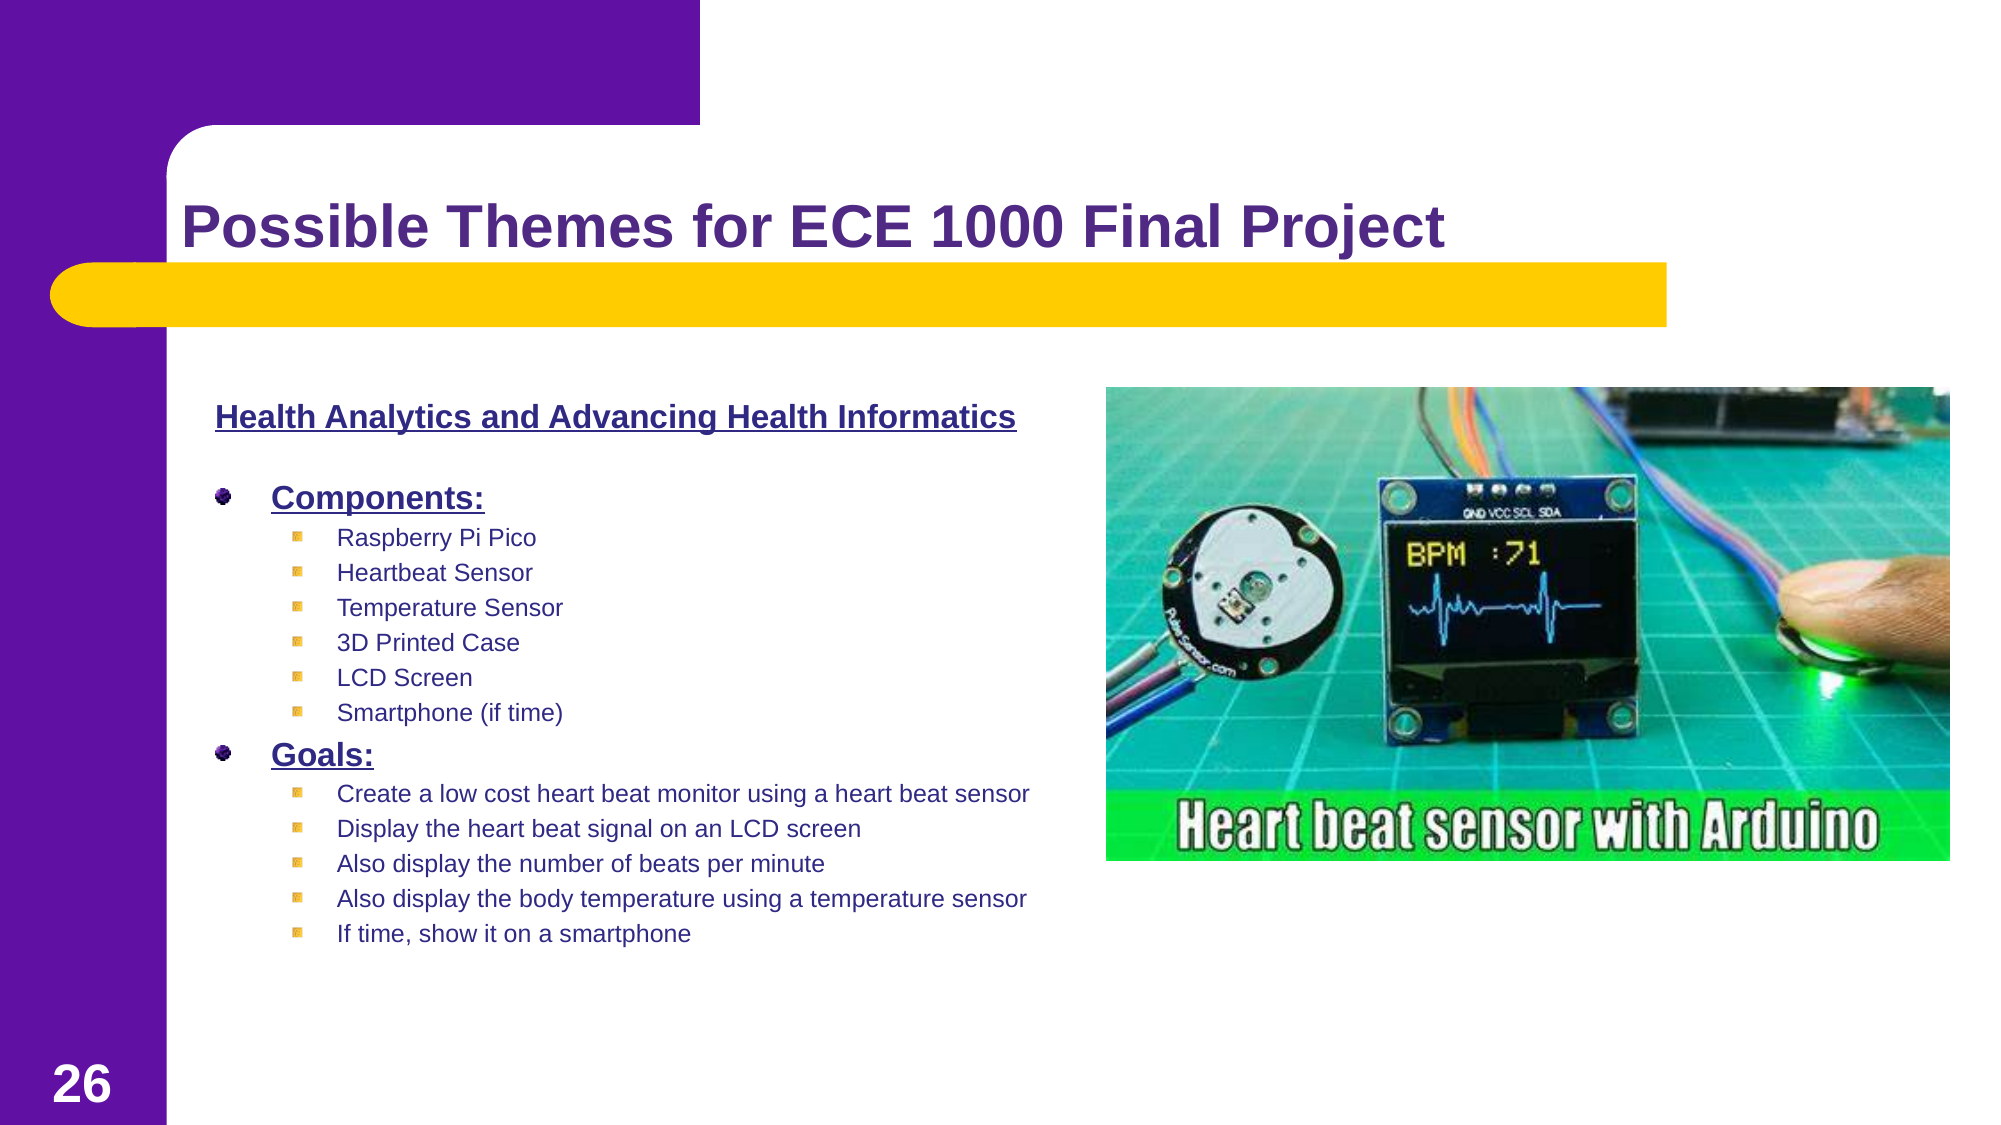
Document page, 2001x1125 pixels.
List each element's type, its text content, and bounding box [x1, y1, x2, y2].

picture [290, 634, 305, 649]
picture [290, 890, 305, 905]
picture [290, 704, 305, 719]
picture [290, 785, 305, 800]
title Possible Themes for ECE 1000 Final Project [166, 130, 1967, 269]
picture [215, 488, 231, 505]
picture [290, 599, 305, 614]
picture [1106, 387, 1951, 862]
slide_number 26 [18, 1040, 148, 1122]
list Health Analytics and Advancing Health Informatics Components: Raspberry Pi Pico Heartbeat Sensor Temperature Sensor 3D Printed Case LCD Screen Smartphone (if time) Goals: Create a low cost heart beat monitor using a heart beat sensor Display the heart beat signal on an LCD screen Also display the number of beats per minute Also display the body temperature using a temperature sensor If time, show it on a smartphone [199, 387, 1951, 1013]
picture [290, 925, 305, 940]
picture [290, 669, 305, 684]
picture [290, 529, 305, 544]
picture [290, 564, 305, 579]
picture [290, 855, 305, 870]
picture [215, 745, 231, 761]
picture [290, 820, 305, 835]
